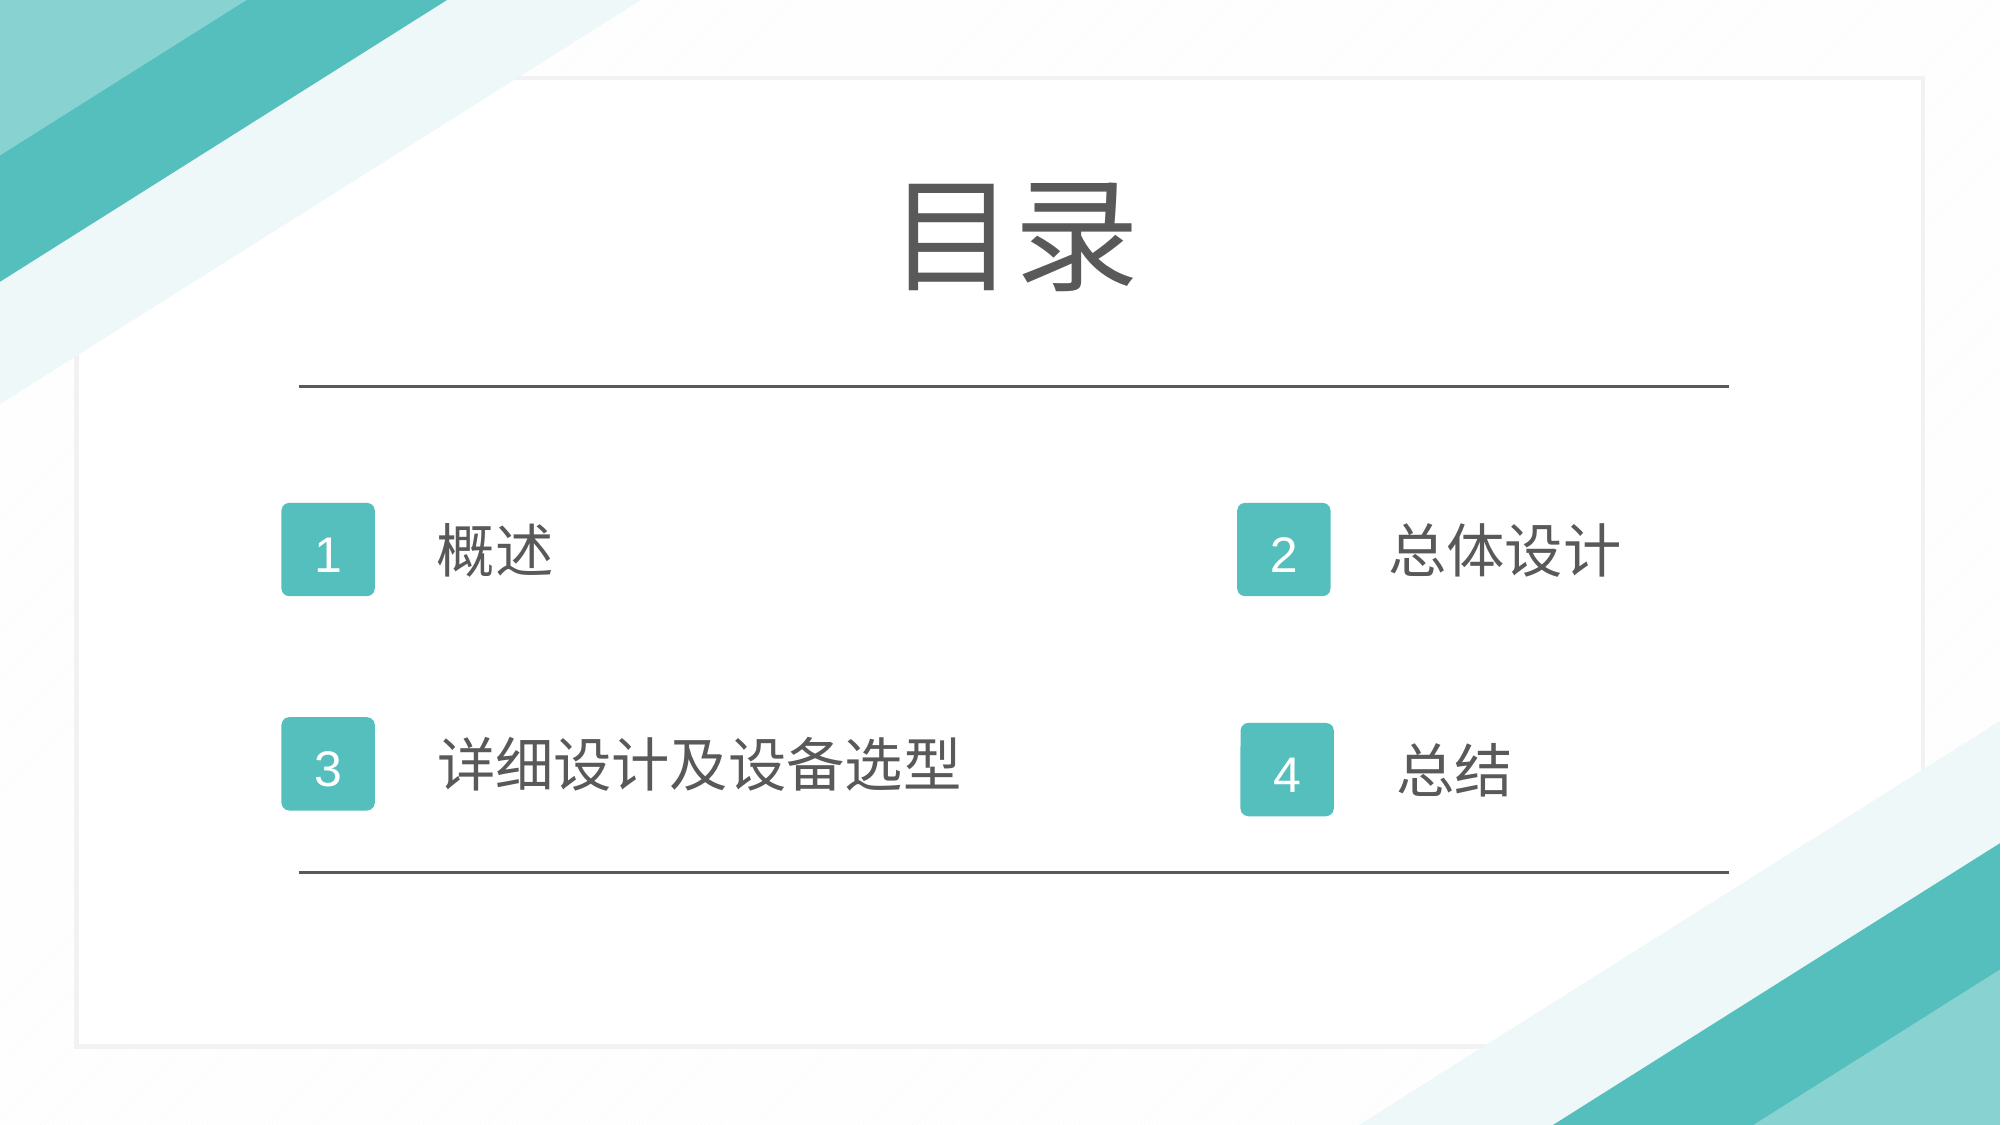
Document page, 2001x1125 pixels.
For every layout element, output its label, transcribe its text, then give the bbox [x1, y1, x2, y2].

text_box [280, 501, 376, 598]
text_box [76, 77, 1924, 1048]
text_box 2 [1255, 514, 1313, 590]
text_box 4 [1258, 734, 1316, 810]
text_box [0, 0, 642, 405]
text_box [1239, 721, 1335, 818]
text_box 概述 [422, 506, 569, 592]
text_box 1 [299, 514, 357, 590]
text_box [280, 716, 376, 812]
text_box [1236, 501, 1332, 598]
text_box 目录 [642, 148, 1664, 314]
text_box [0, 405, 1358, 1125]
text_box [1358, 720, 2000, 1125]
text_box 3 [299, 728, 357, 804]
text_box 总体设计 [1373, 506, 1637, 592]
text_box [642, 0, 2000, 720]
text_box 详细设计及设备选型 [422, 720, 977, 806]
